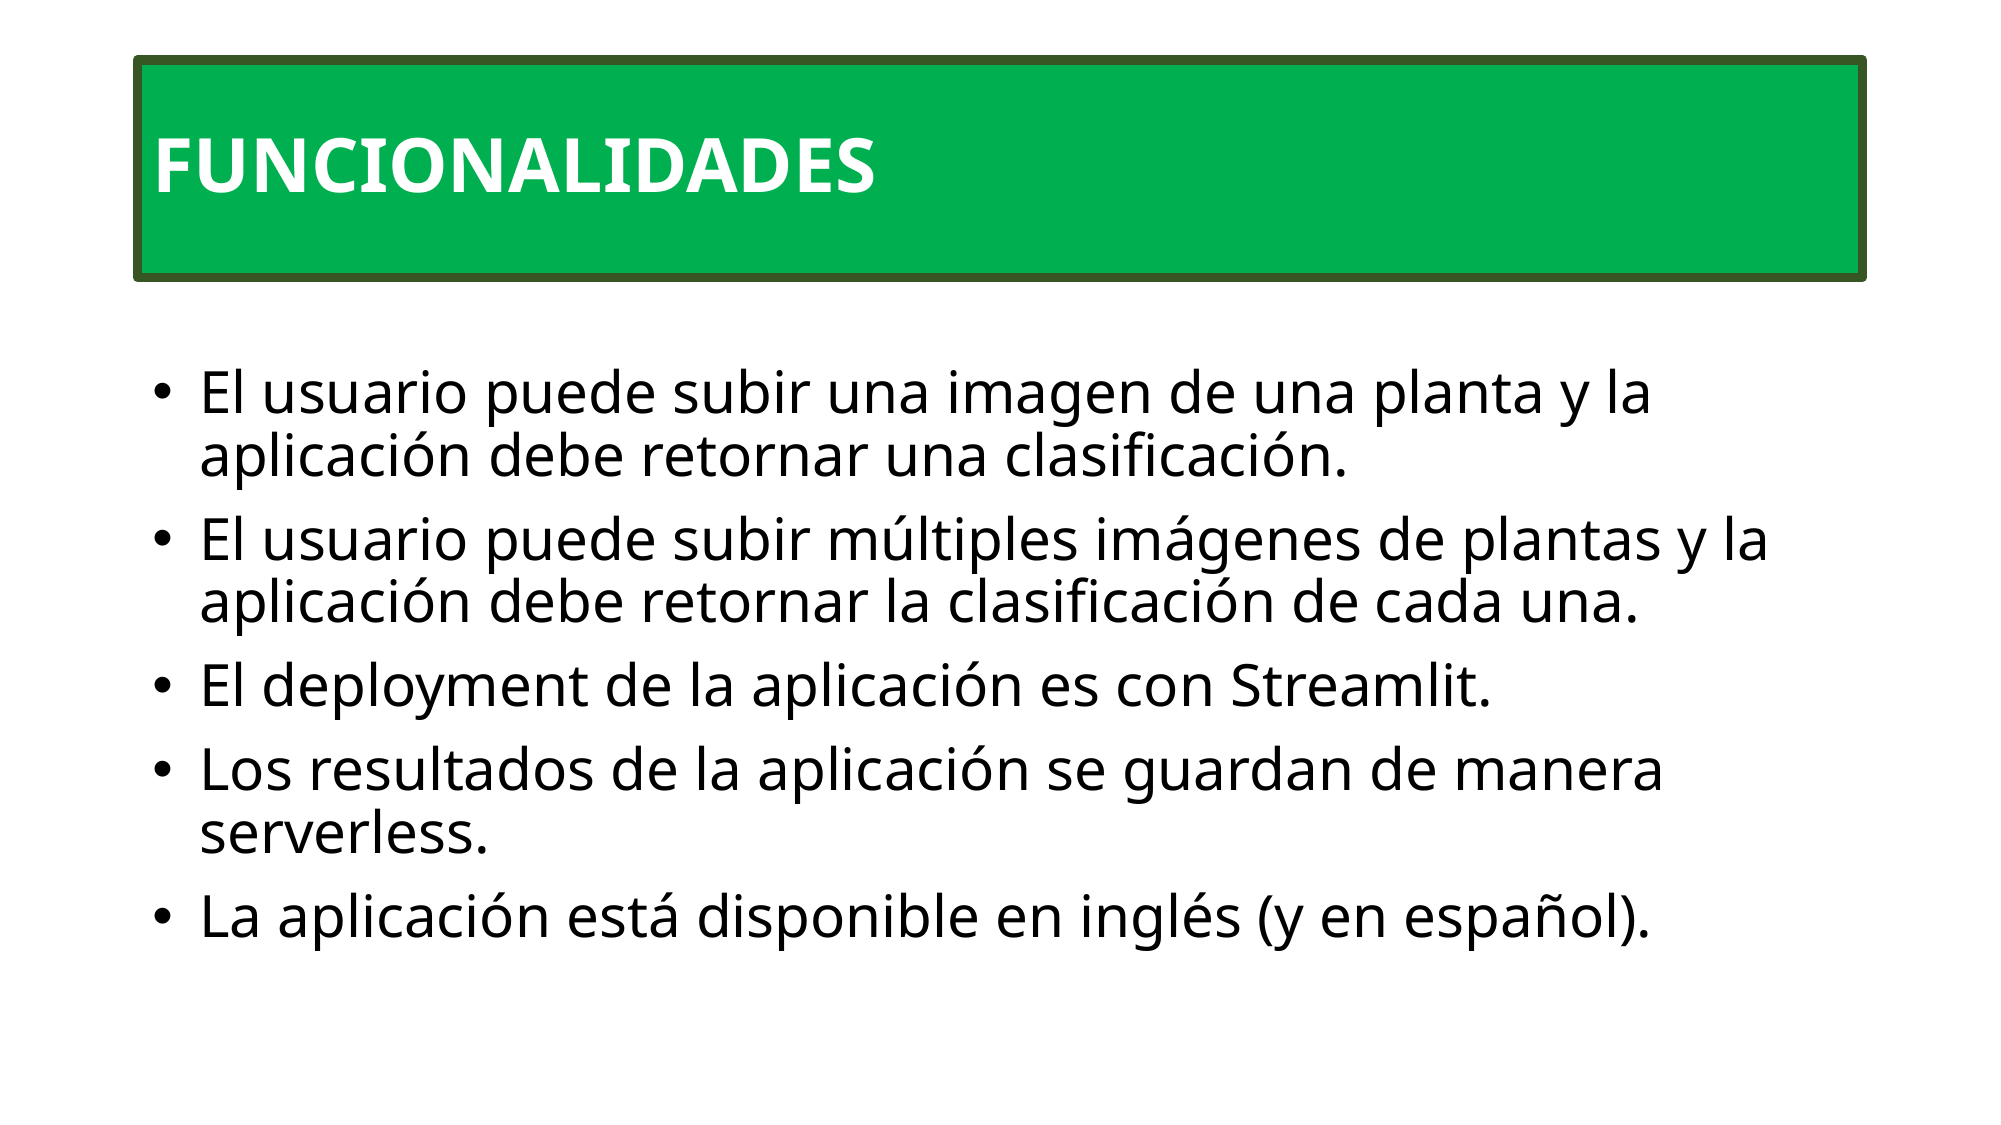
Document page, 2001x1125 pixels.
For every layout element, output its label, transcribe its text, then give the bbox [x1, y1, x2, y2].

title FUNCIONALIDADES [137, 59, 1863, 278]
list El usuario puede subir una imagen de una planta y la aplicación debe retornar una clasificación. El usuario puede subir múltiples imágenes de plantas y la aplicación debe retornar la clasificación de cada una. El deployment de la aplicación es con Streamlit. Los resultados de la aplicación se guardan de manera serverless. La aplicación está disponible en inglés (y en español). [137, 299, 1863, 1014]
